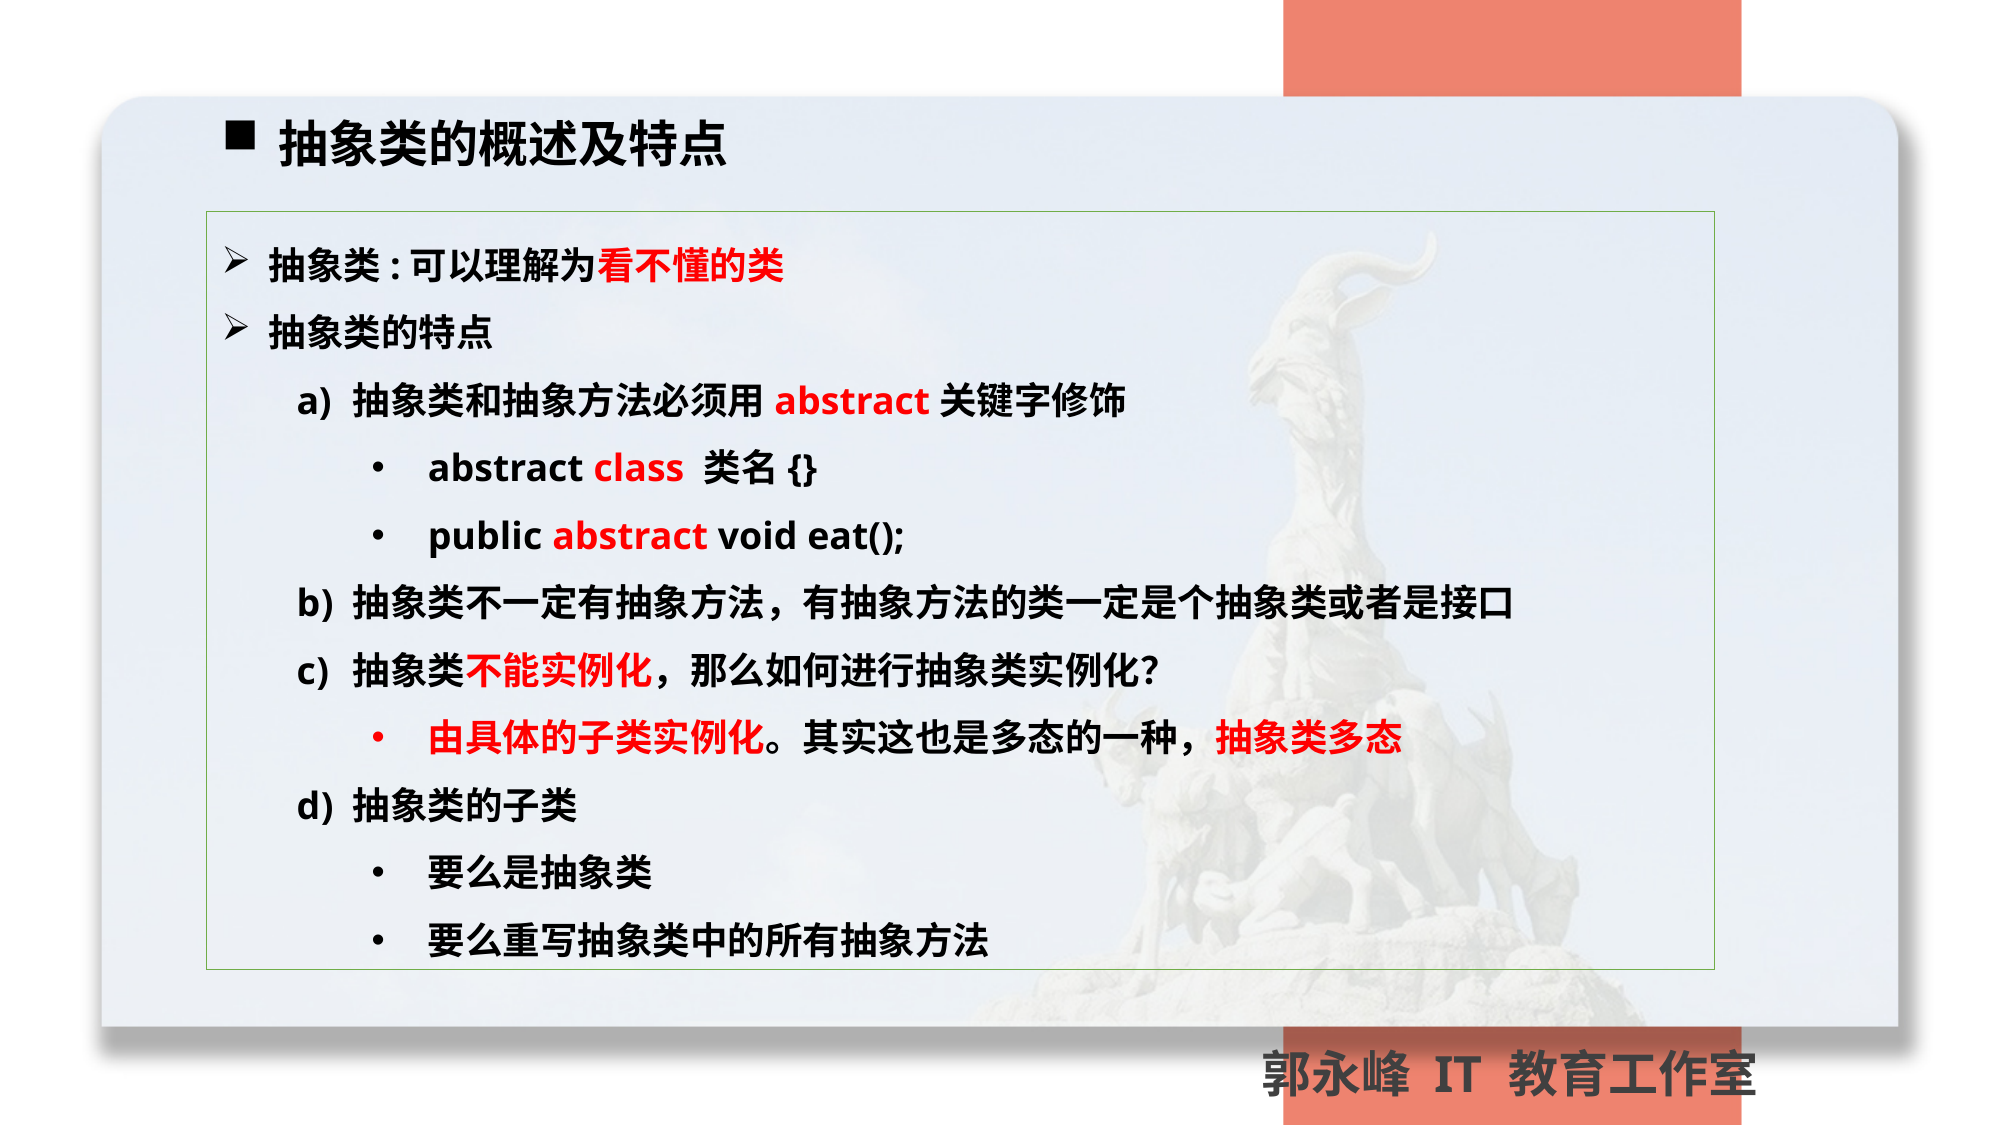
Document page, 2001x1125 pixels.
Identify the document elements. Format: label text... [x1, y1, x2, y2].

picture [0, 0, 1998, 1125]
text_box 抽象类:可以理解为看不懂的类 抽象类的特点 抽象类和抽象方法必须用abstract关键字修饰 abstract class 类名{} public abstract void eat(); 抽象类不一定有抽象方法，有抽象方法的类一定是个抽象类或者是接口 抽象类不能实例化，那么如何进行抽象类实例化？ 由具体的子类实例化。其实这也是多态的一种，抽象类多态 抽象类的子类 要么是抽象类 要么重写抽象类中的所有抽象方法 [206, 211, 1715, 970]
text_box 抽象类的概述及特点 [206, 104, 910, 180]
